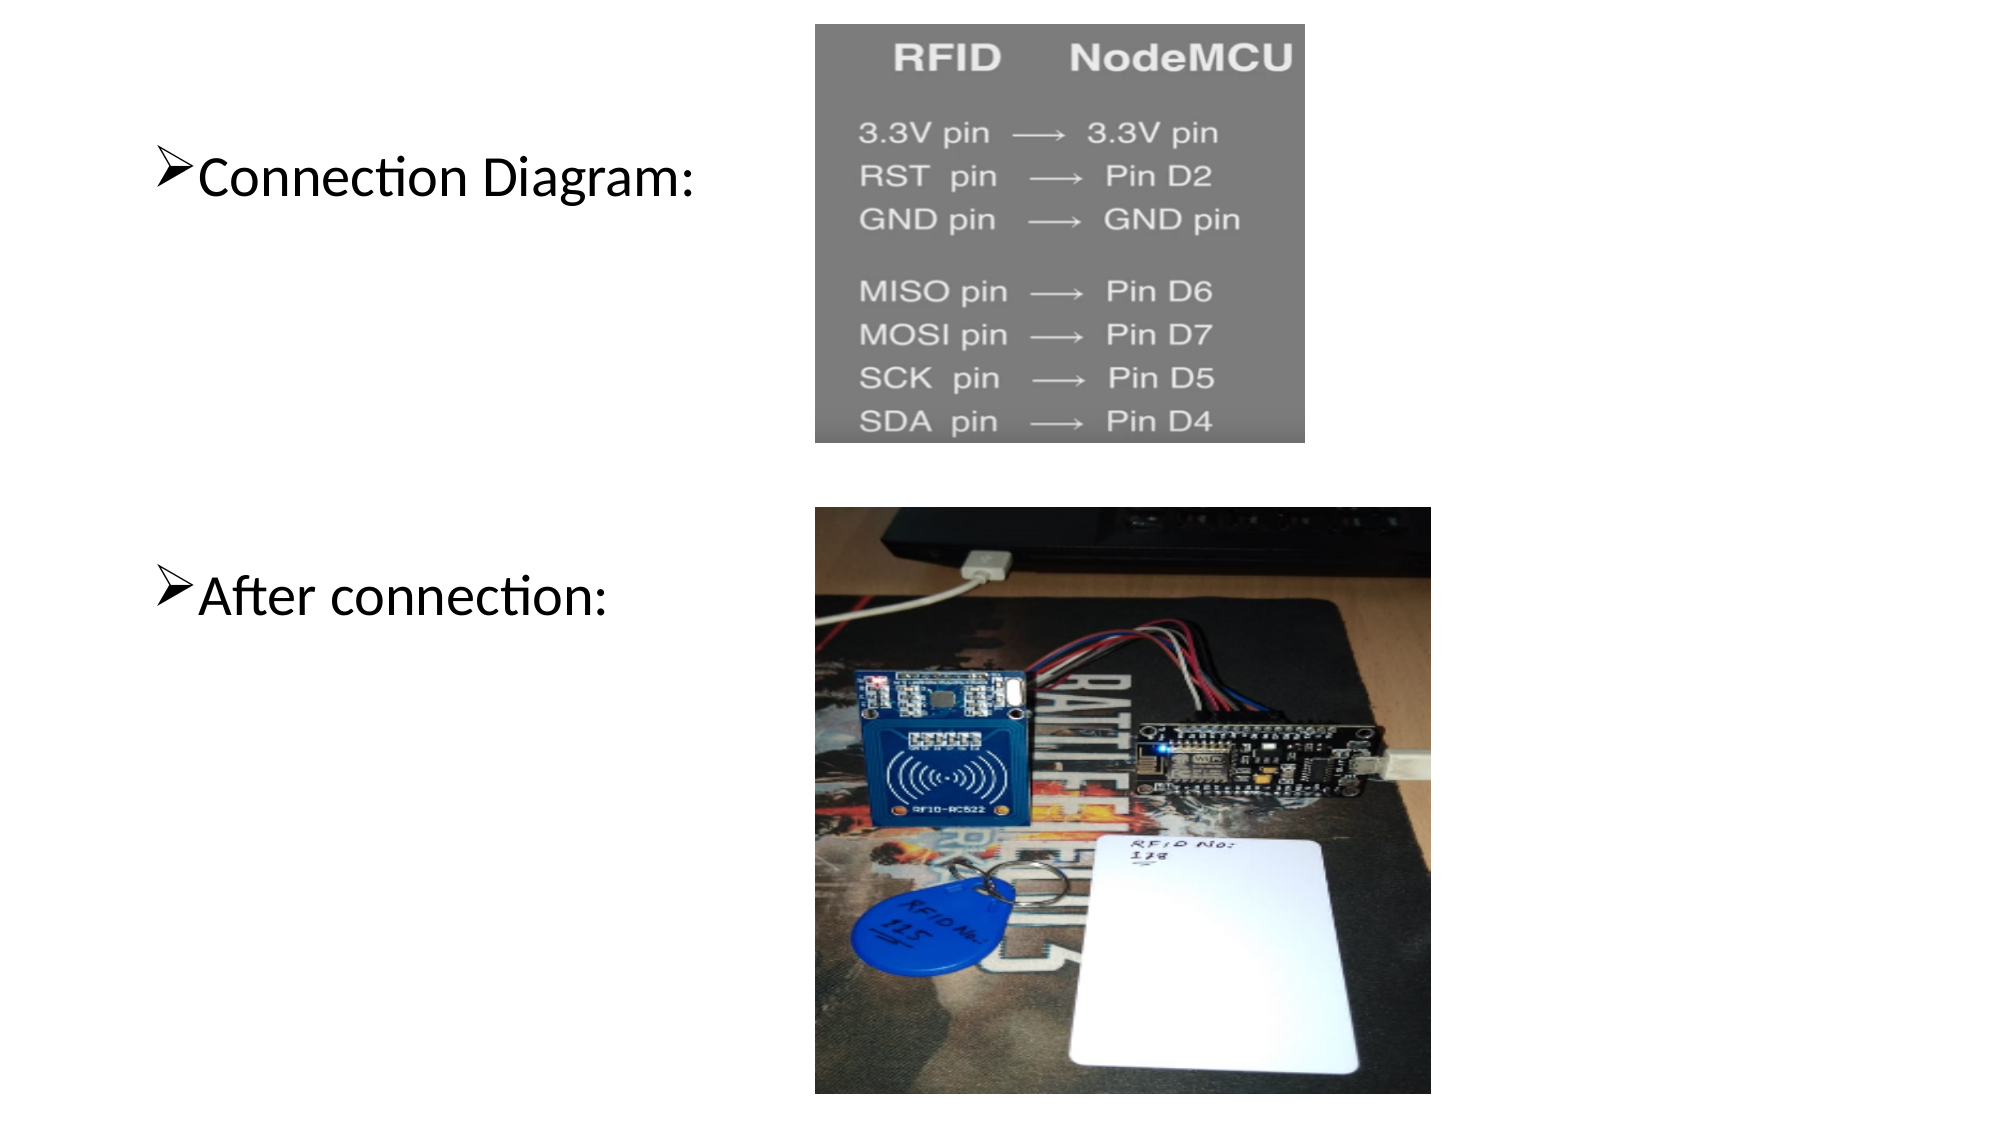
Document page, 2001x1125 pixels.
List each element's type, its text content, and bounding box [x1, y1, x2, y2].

list Connection Diagram: After connection: [137, 47, 1863, 1014]
picture [815, 507, 1431, 1094]
picture [815, 24, 1305, 443]
